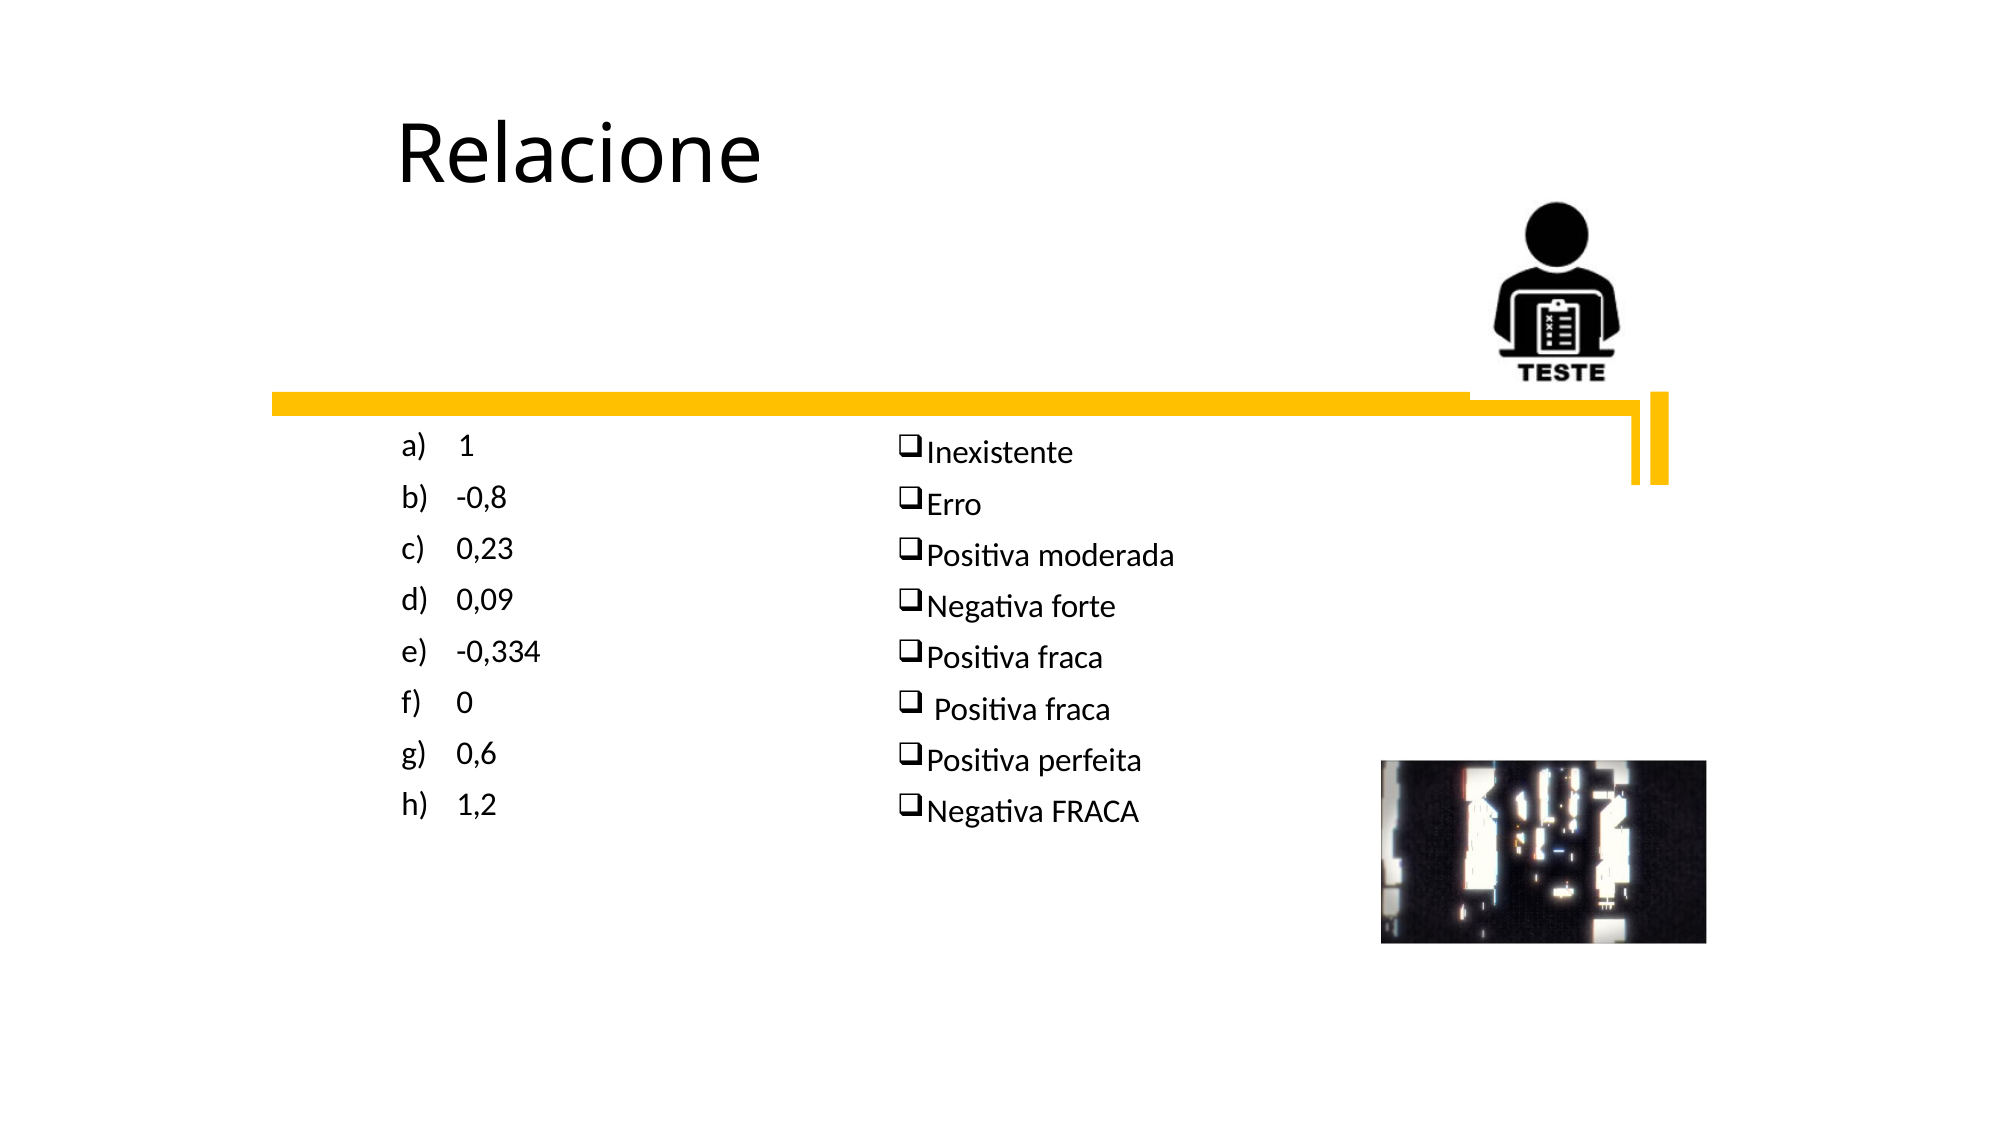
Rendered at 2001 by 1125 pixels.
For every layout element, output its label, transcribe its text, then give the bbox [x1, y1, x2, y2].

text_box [271, 391, 1380, 912]
title Relacione [393, 53, 1916, 244]
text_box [1380, 181, 1708, 945]
